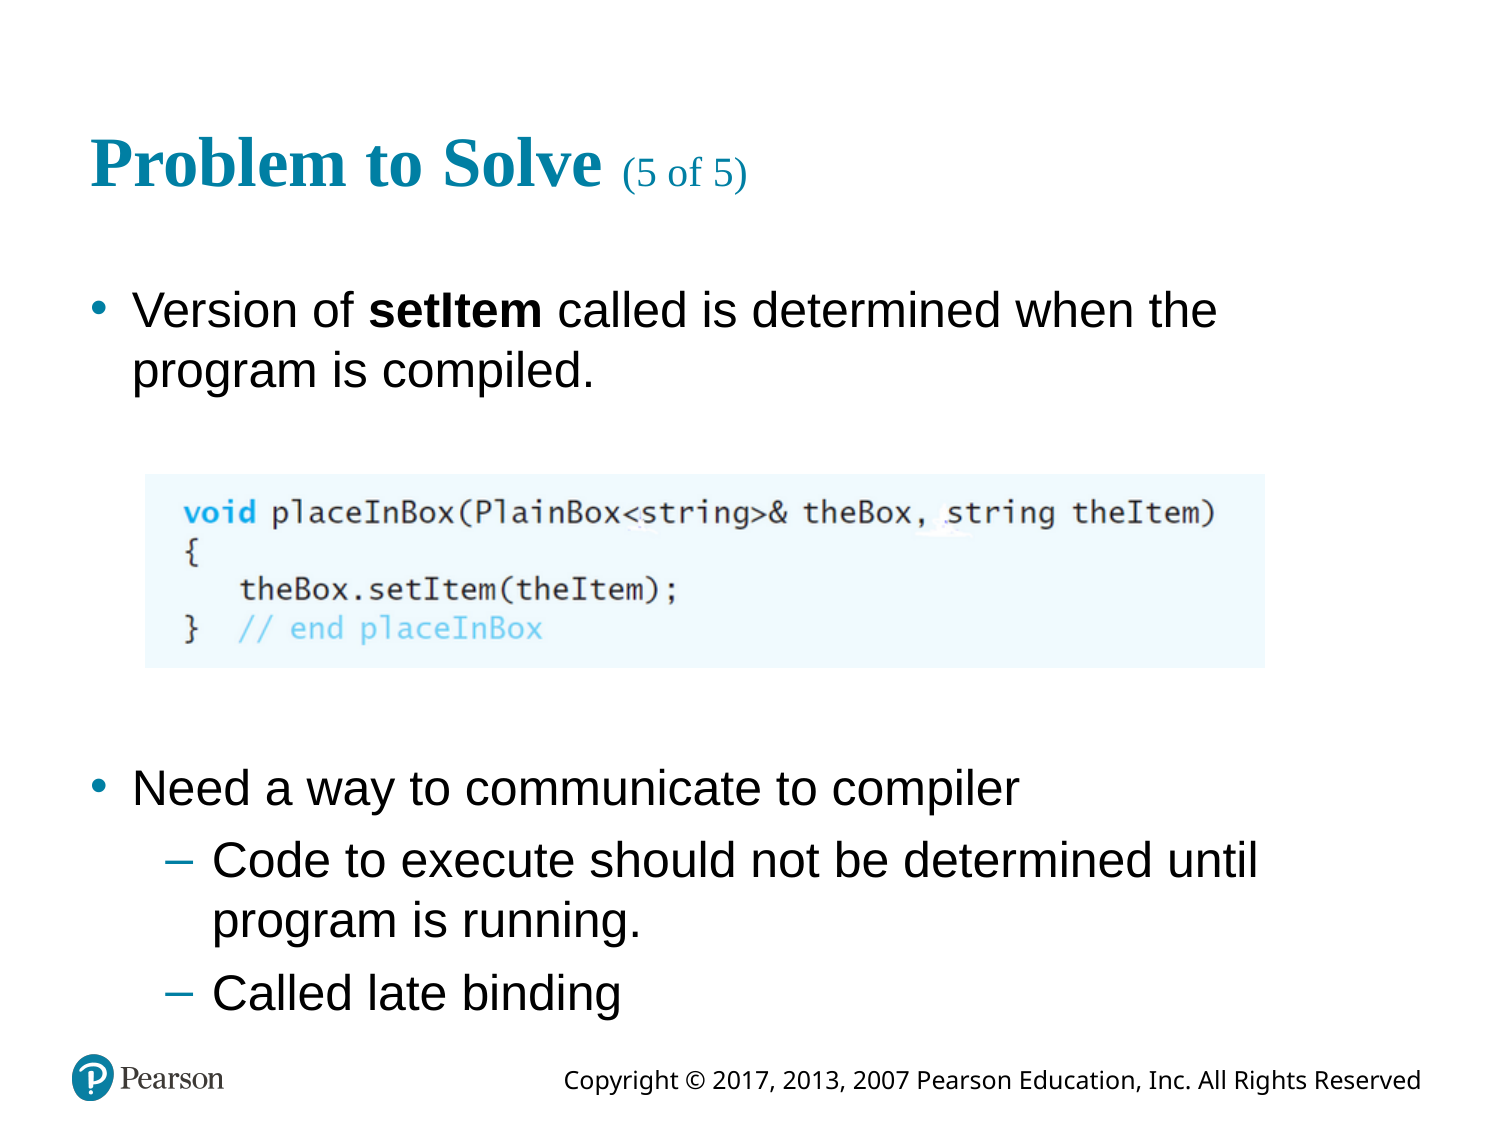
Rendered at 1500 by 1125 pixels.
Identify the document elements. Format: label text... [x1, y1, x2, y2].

picture [98, 1054, 224, 1101]
picture [145, 474, 1266, 668]
picture [72, 1087, 83, 1101]
picture [80, 1063, 106, 1088]
title Problem to Solve (5 of 5) [75, 35, 1425, 216]
picture [72, 1054, 88, 1070]
list Need a way to communicate to compiler Code to execute should not be determined until program is running. Called late binding [75, 740, 1425, 1026]
list Version of setItem called is determined when the program is compiled. [75, 262, 1425, 403]
